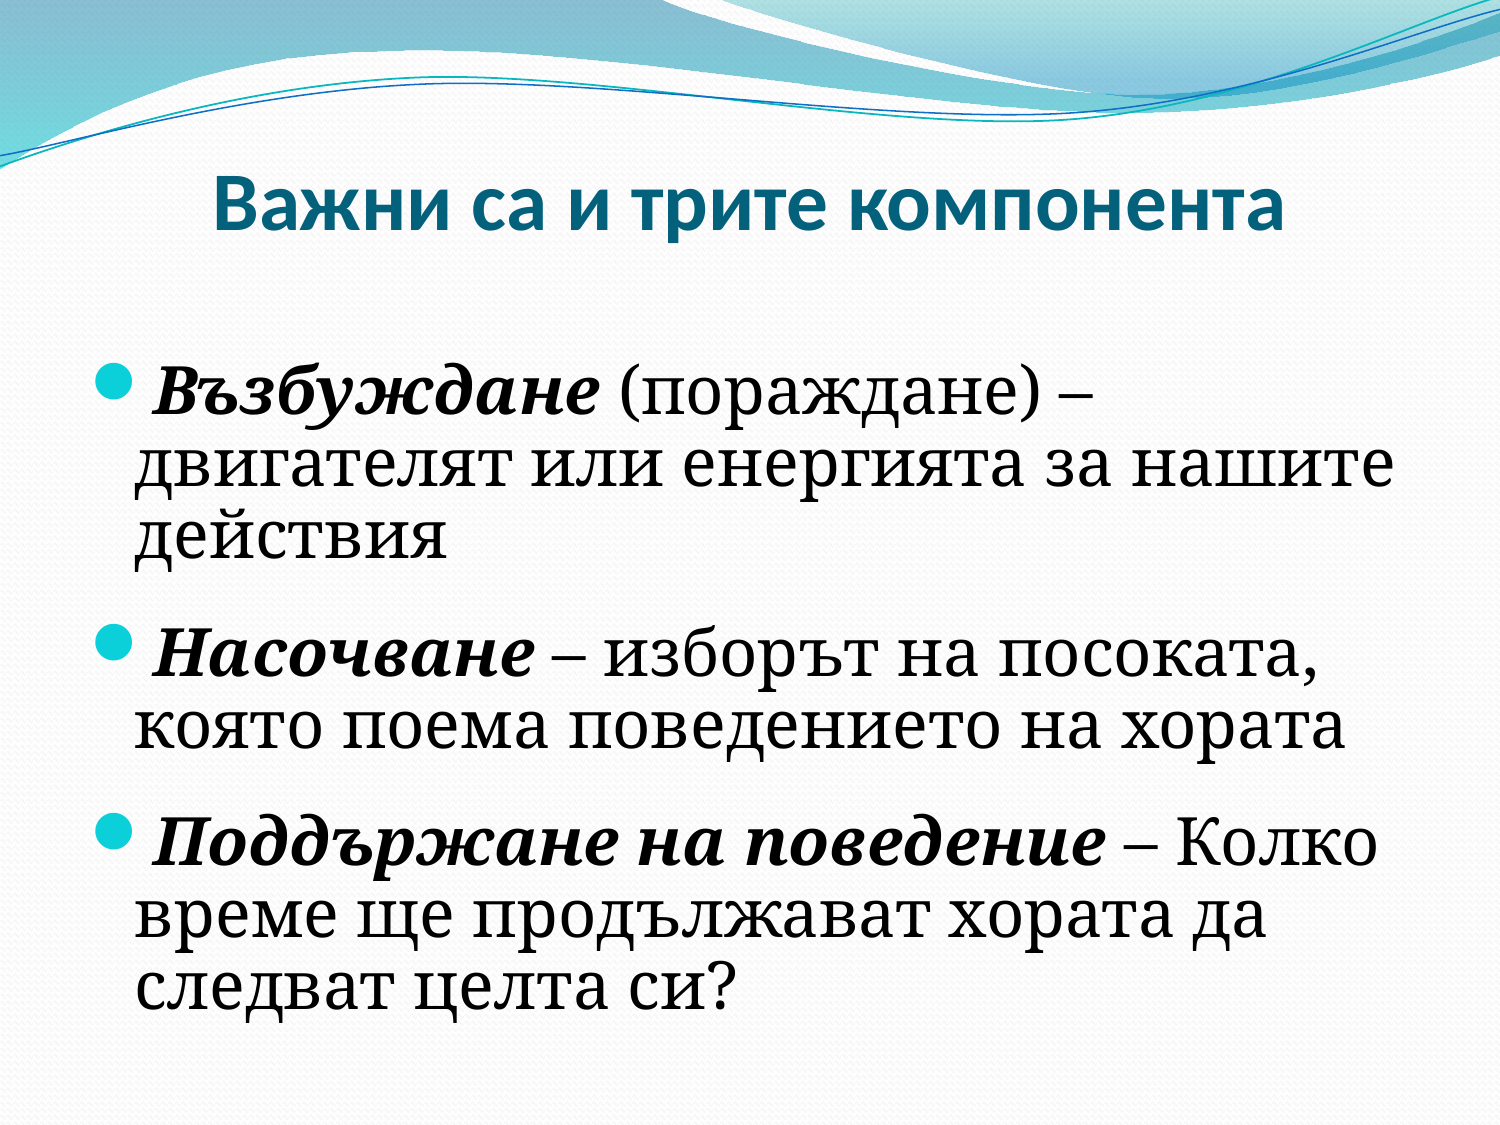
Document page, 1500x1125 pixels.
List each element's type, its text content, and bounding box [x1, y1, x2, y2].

list Възбуждане (пораждане) – двигателят или енергията за нашите действия Насочване – изборът на посоката, която поема поведението на хората Поддържане на поведение – Колко време ще продължават хората да следват целта си? [74, 349, 1426, 1038]
title Важни са и трите компонента [74, 112, 1426, 248]
